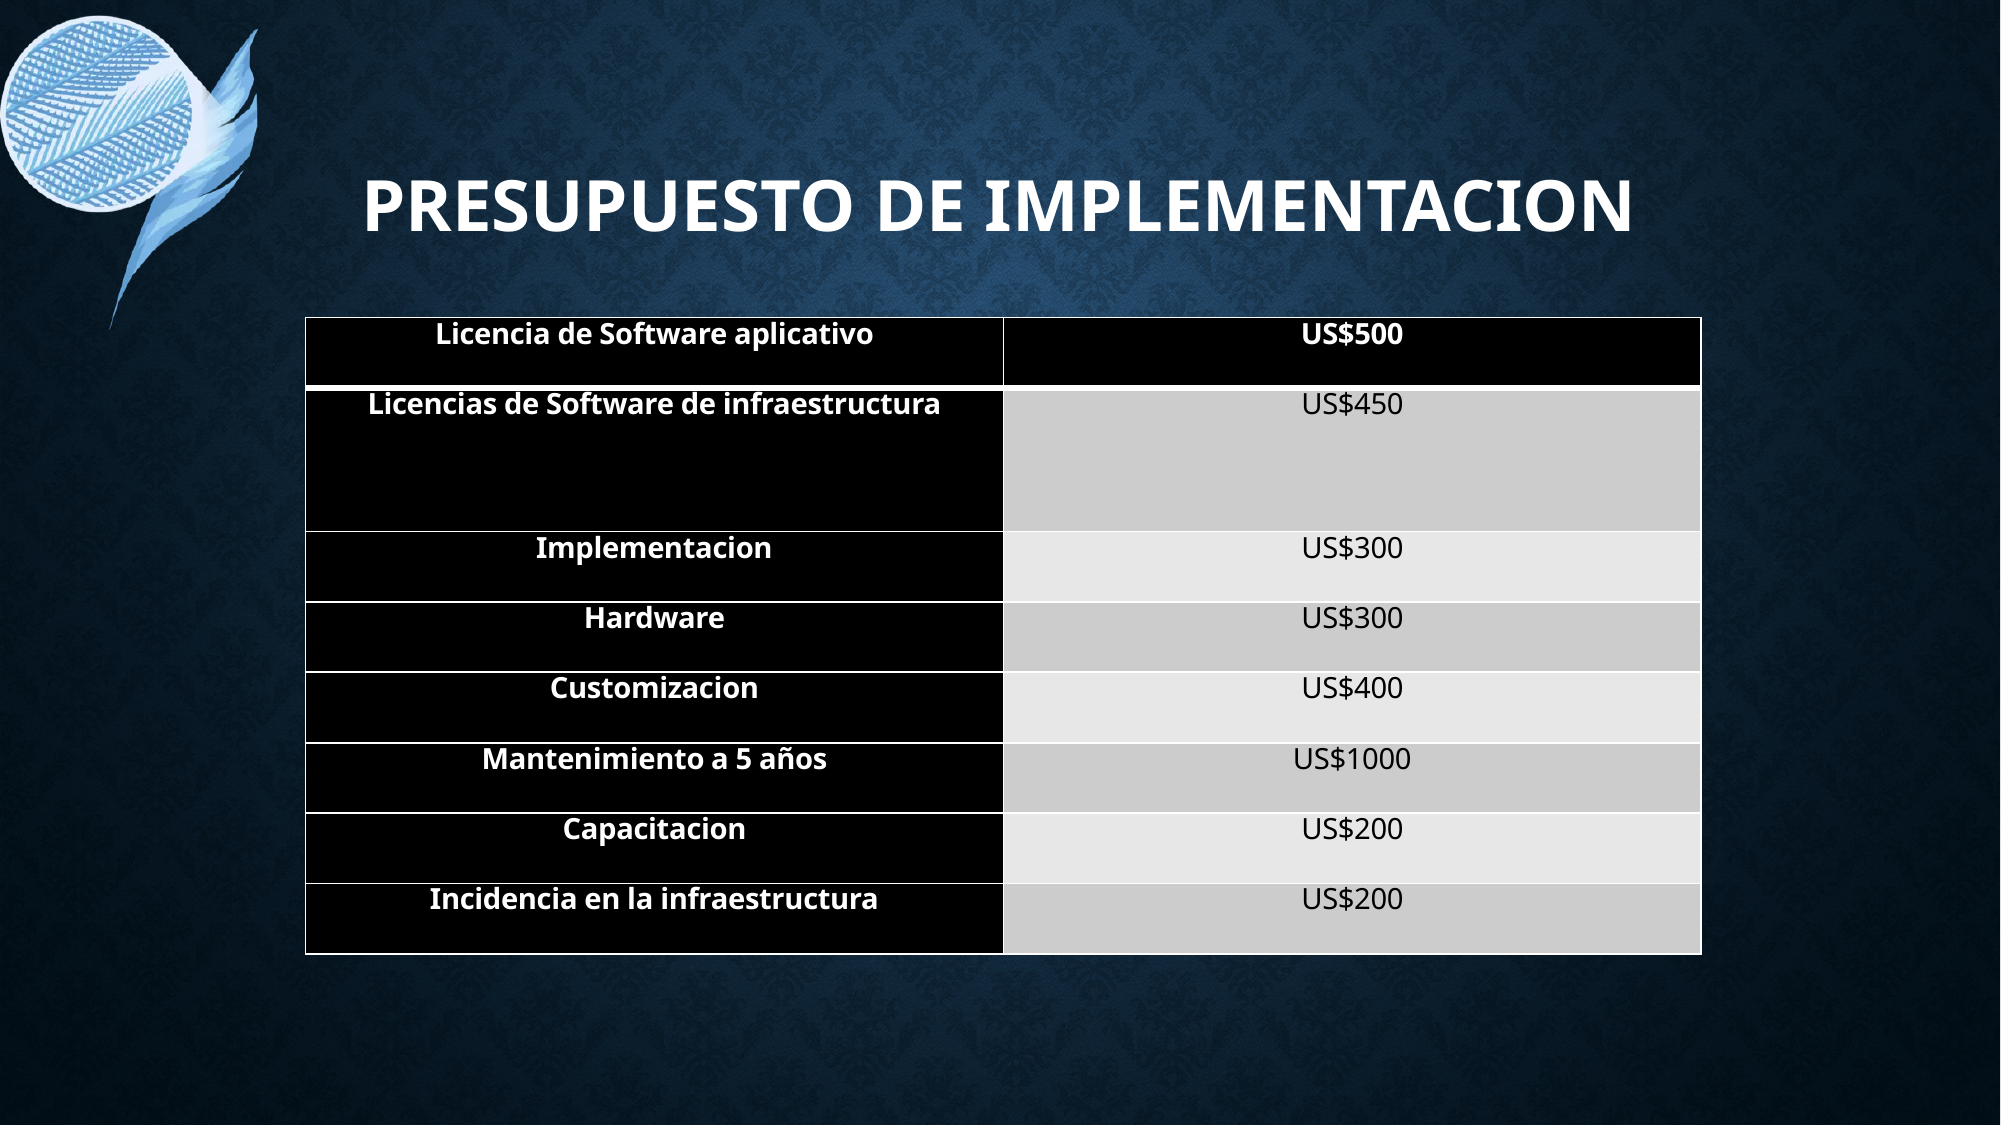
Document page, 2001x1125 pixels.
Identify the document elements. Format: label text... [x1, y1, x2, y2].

table_cell Implementacion [306, 532, 1003, 601]
table_cell US$1000 [1004, 744, 1700, 812]
table_cell Mantenimiento a 5 años [306, 744, 1003, 812]
table_cell US$200 [1004, 884, 1700, 953]
table_header Licencia de Software aplicativo [306, 318, 1003, 385]
title Presupuesto de implementacion [351, 99, 1849, 318]
table_cell Hardware [306, 603, 1003, 671]
table_cell US$300 [1004, 603, 1700, 671]
table_cell Incidencia en la infraestructura [306, 884, 1003, 953]
table_cell Licencias de Software de infraestructura [306, 391, 1003, 531]
table_header US$500 [1004, 318, 1700, 385]
table_cell Capacitacion [306, 814, 1003, 883]
picture [0, 0, 344, 345]
table_cell US$400 [1004, 673, 1700, 742]
table_cell US$200 [1004, 814, 1700, 883]
table_cell Customizacion [306, 673, 1003, 742]
table_cell US$450 [1004, 391, 1700, 531]
table_cell US$300 [1004, 532, 1700, 601]
